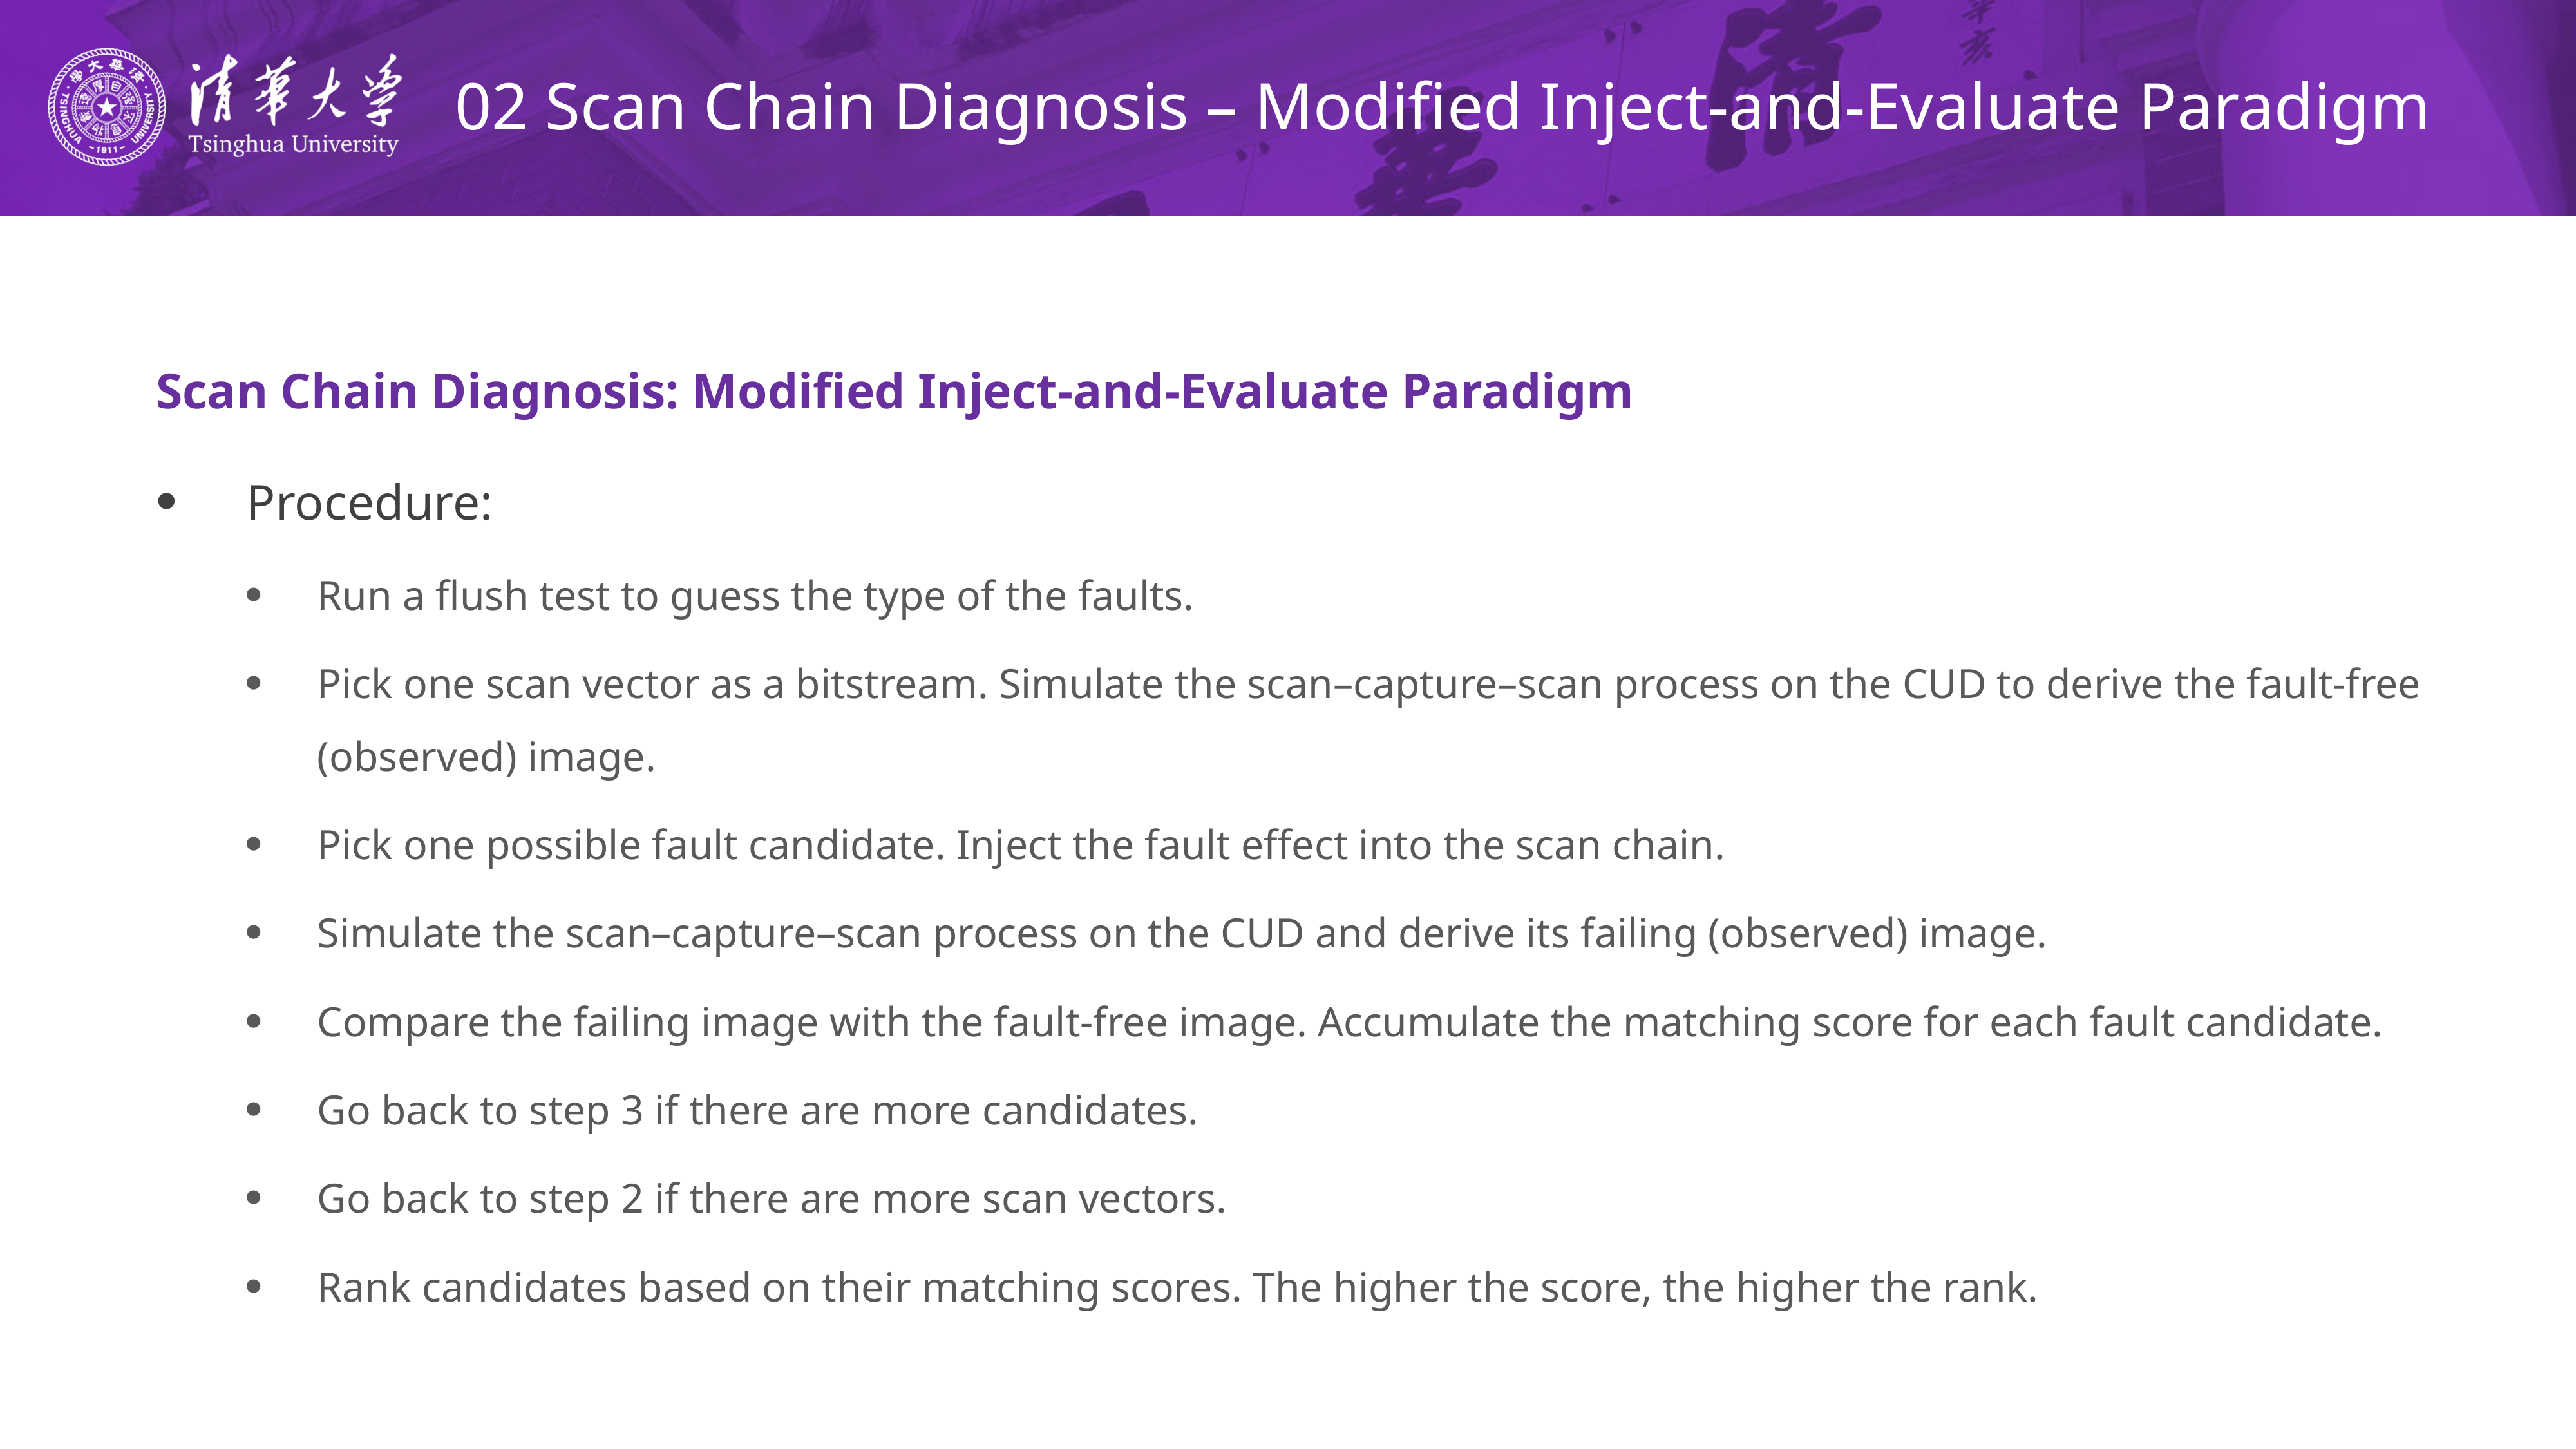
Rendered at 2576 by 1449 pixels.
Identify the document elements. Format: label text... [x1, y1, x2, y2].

title 02 Scan Chain Diagnosis – Modified Inject-and-Evaluate Paradigm [449, 41, 2559, 166]
picture [0, 0, 2576, 216]
text_box Scan Chain Diagnosis: Modified Inject-and-Evaluate Paradigm Procedure: Run a flush test to guess the type of the faults. Pick one scan vector as a bitstream. Simulate the scan–capture–scan process on the CUD to derive the fault-free (observed) image. Pick one possible fault candidate. Inject the fault effect into the scan chain. Simulate the scan–capture–scan process on the CUD and derive its failing (observed) image. Compare the failing image with the fault-free image. Accumulate the matching score for each fault candidate. Go back to step 3 if there are more candidates. Go back to step 2 if there are more scan vectors. Rank candidates based on their matching scores. The higher the score, the higher the rank. [146, 327, 2467, 1401]
